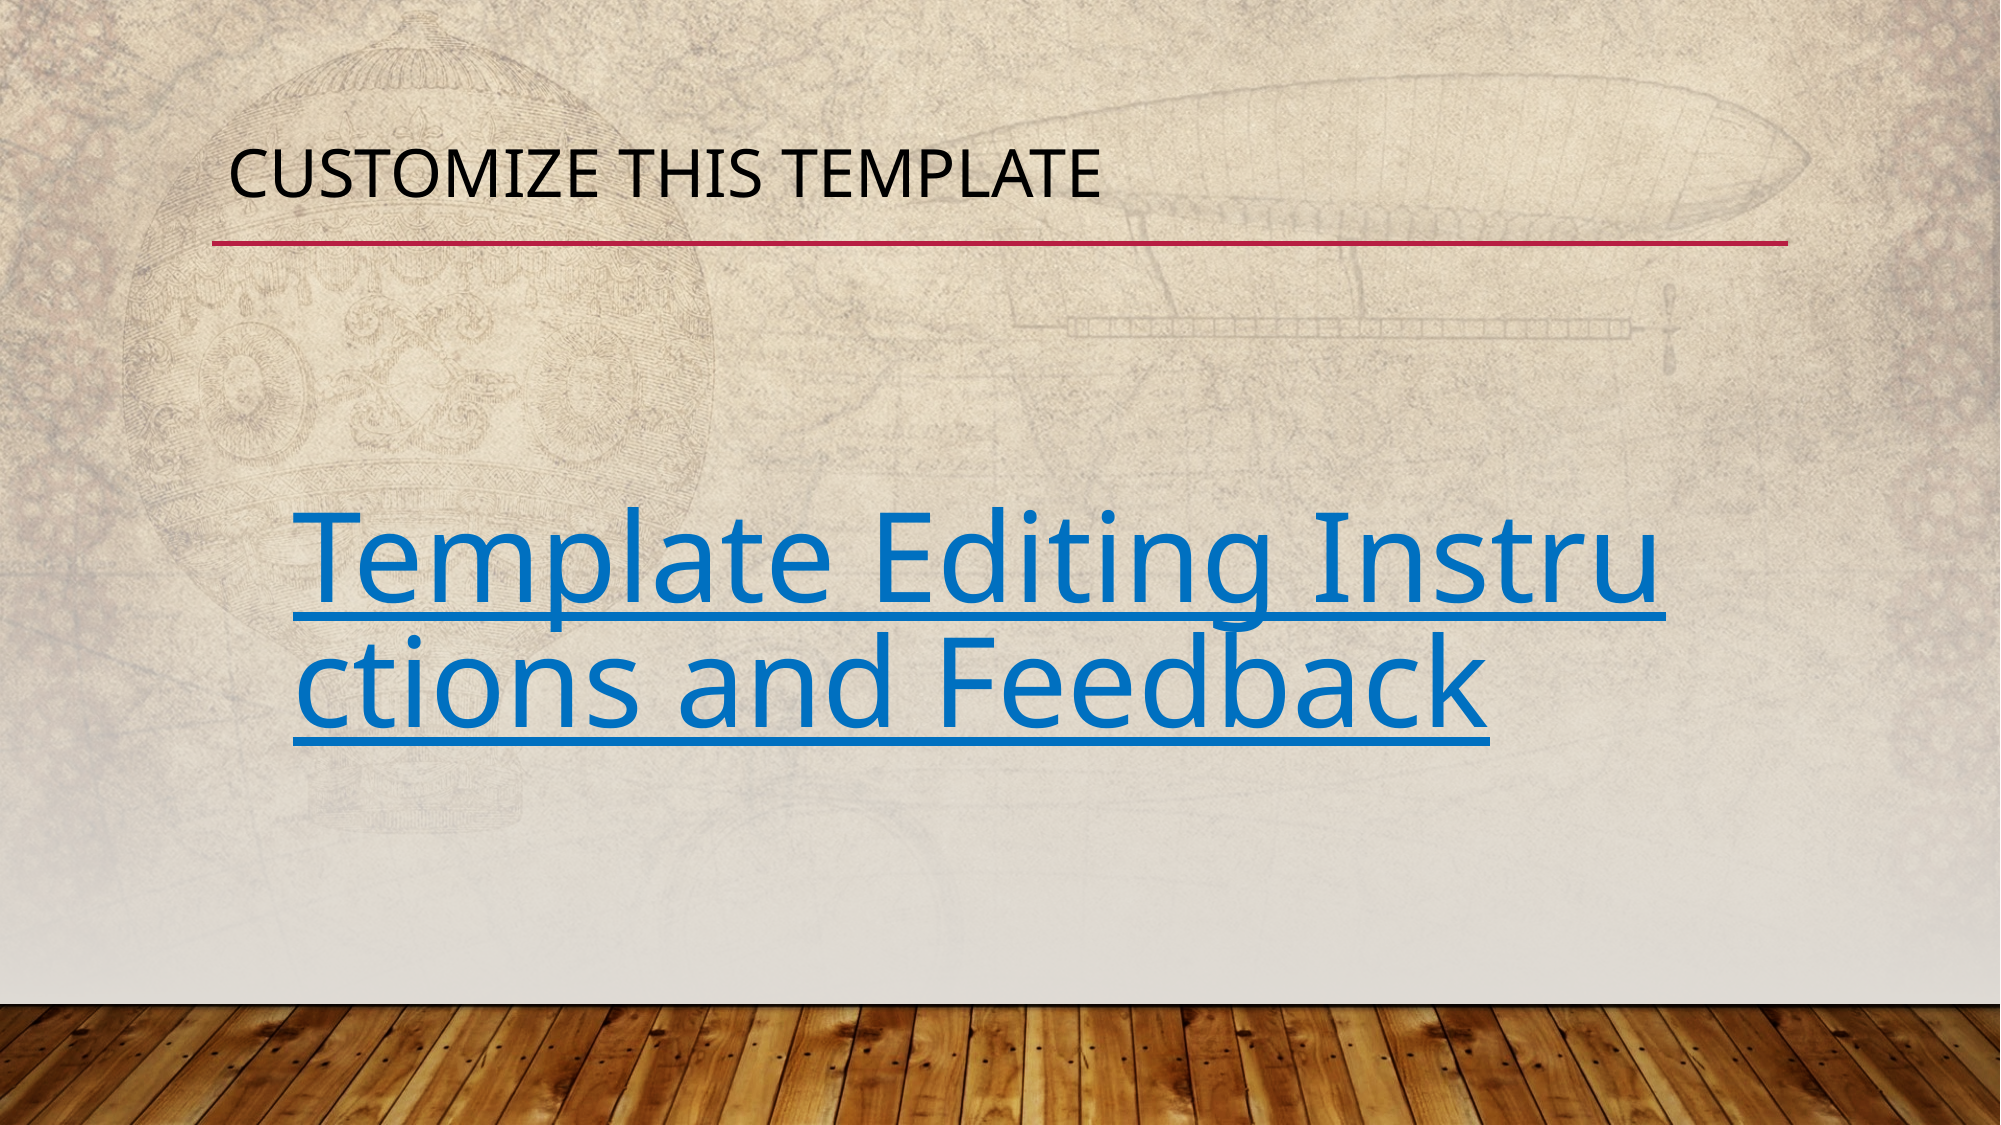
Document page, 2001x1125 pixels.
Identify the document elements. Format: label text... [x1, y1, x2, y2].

picture [0, 1004, 2000, 1125]
title Customize this Template [212, 131, 1788, 305]
list Template Editing Instructions and Feedback [277, 305, 1722, 820]
